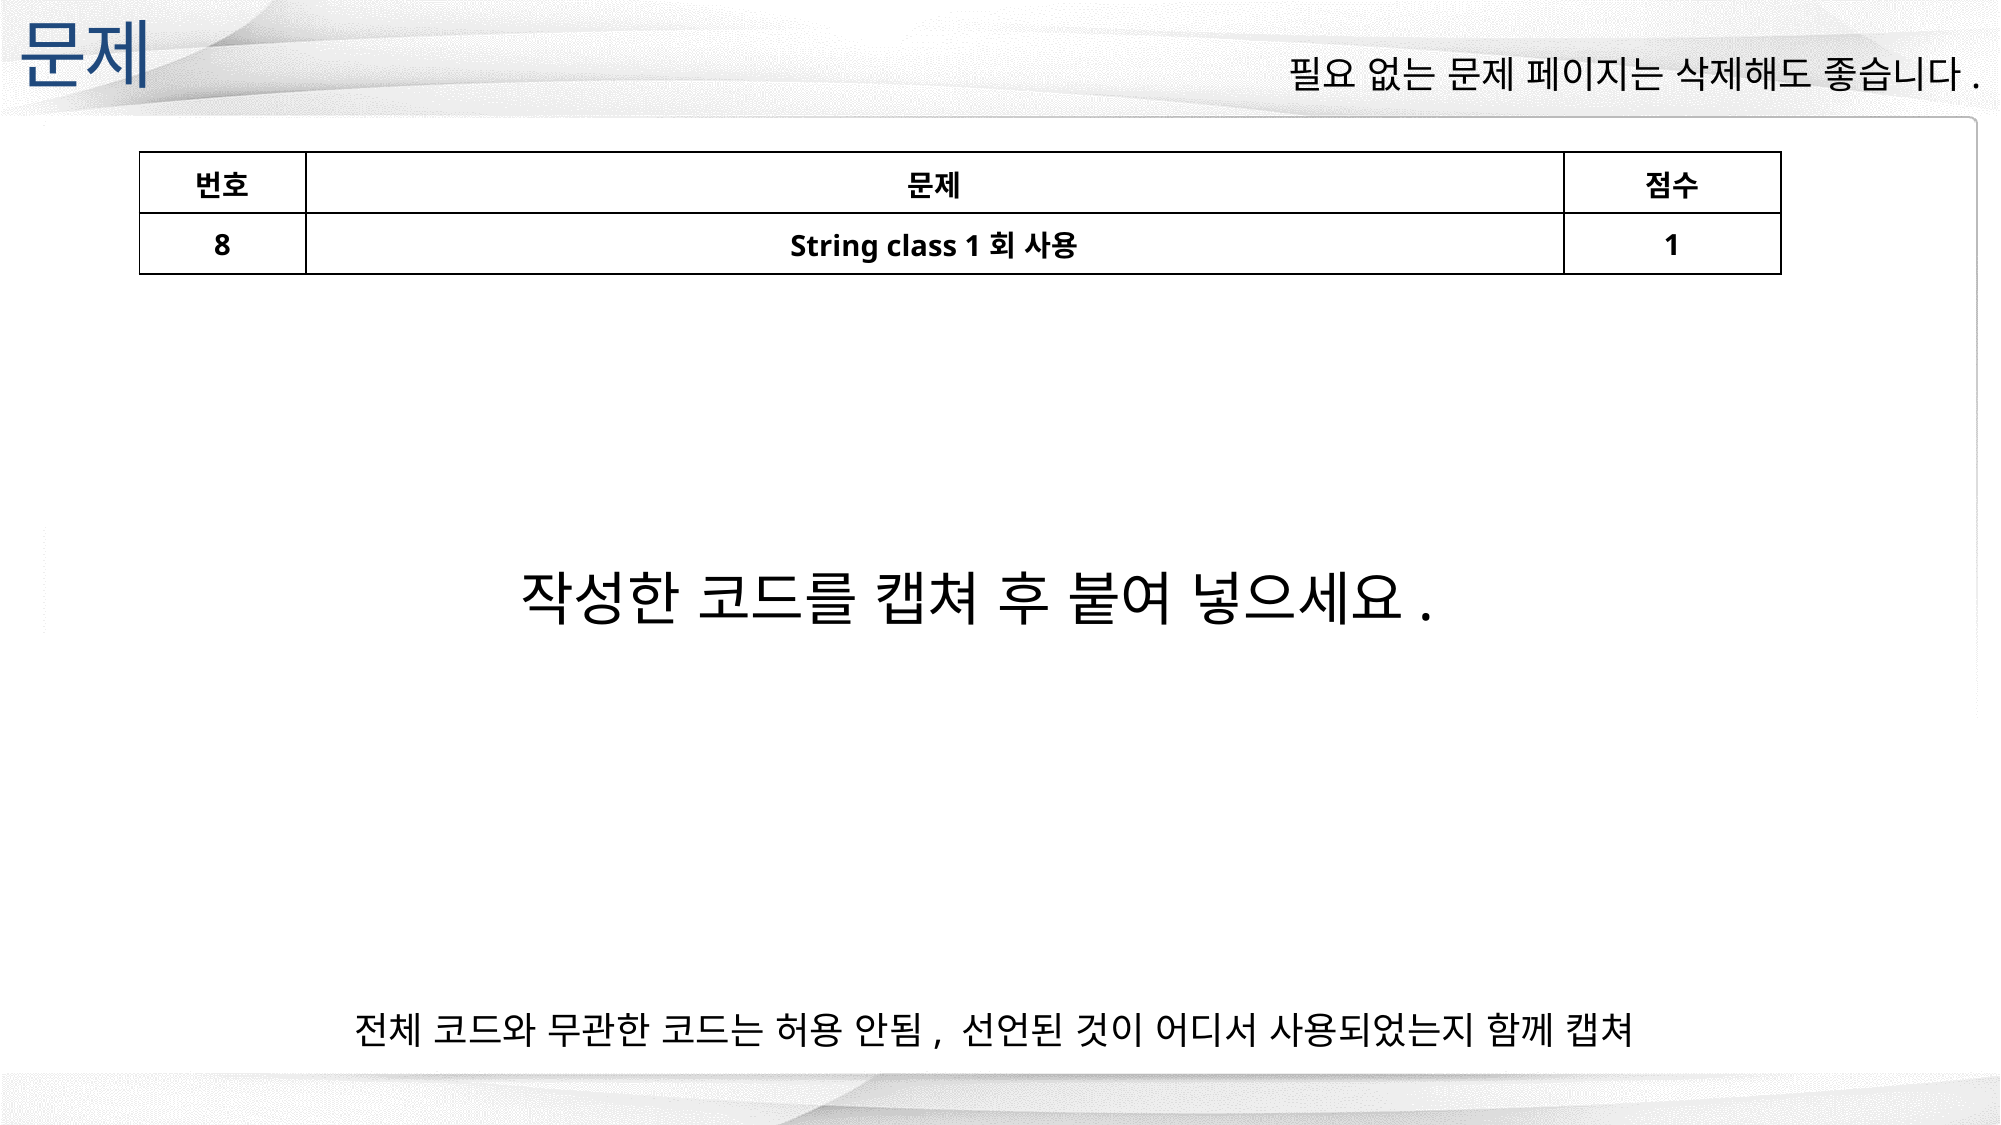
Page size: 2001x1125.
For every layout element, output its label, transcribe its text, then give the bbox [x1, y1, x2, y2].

text_box 작성한 코드를 캡쳐 후 붙여 넣으세요. [379, 562, 1575, 625]
table_cell String class 1회 사용 [307, 214, 1563, 273]
table_cell 8 [140, 214, 305, 273]
table_header 문제 [307, 153, 1563, 212]
picture [0, 0, 2000, 1125]
text_box 전체 코드와 무관한 코드는 허용 안됨, 선언된 것이 어디서 사용되었는지 함께 캡쳐 [139, 999, 1861, 1063]
text_box 문제 [4, 0, 920, 106]
table_header 번호 [140, 153, 305, 212]
table_header 점수 [1565, 153, 1780, 212]
table_cell 1 [1565, 214, 1780, 273]
text_box 필요 없는 문제 페이지는 삭제해도 좋습니다. [1247, 44, 1996, 107]
